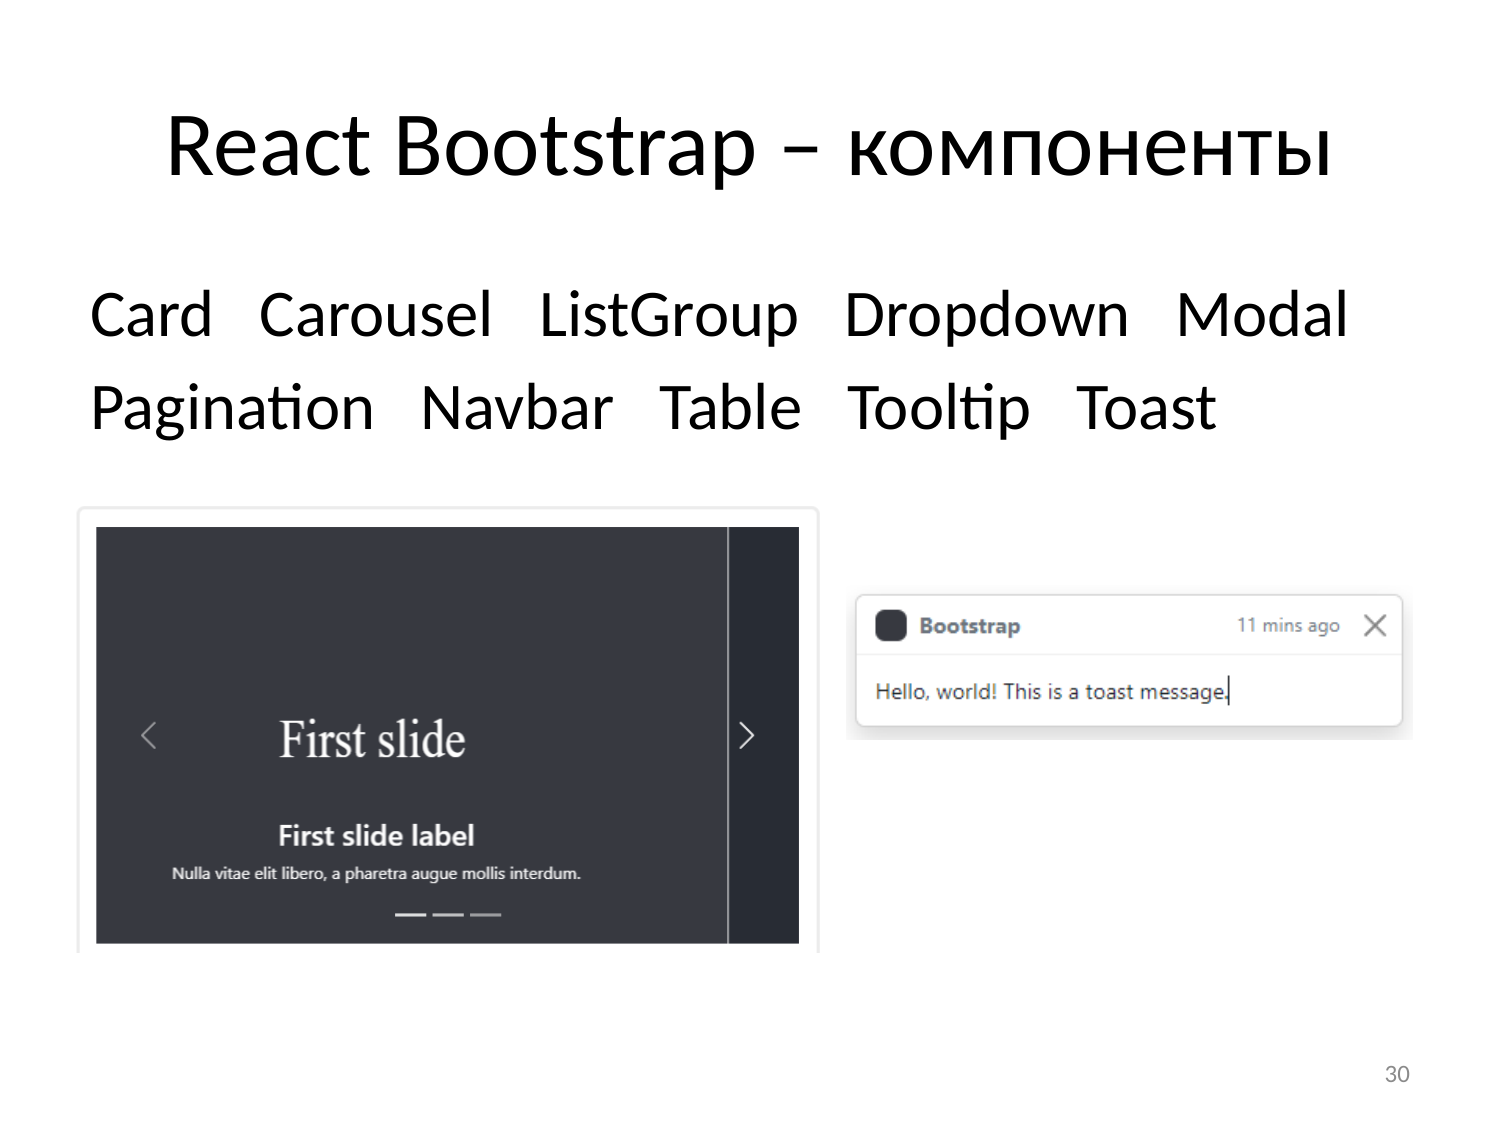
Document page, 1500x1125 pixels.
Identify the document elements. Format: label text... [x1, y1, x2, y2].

picture [61, 500, 826, 954]
picture [846, 584, 1413, 740]
slide_number 30 [1074, 1042, 1425, 1103]
title React Bootstrap – компоненты [75, 45, 1425, 233]
list Card Carousel ListGroup Dropdown Modal Pagination Navbar Table Tooltip Toast [75, 262, 1425, 1005]
